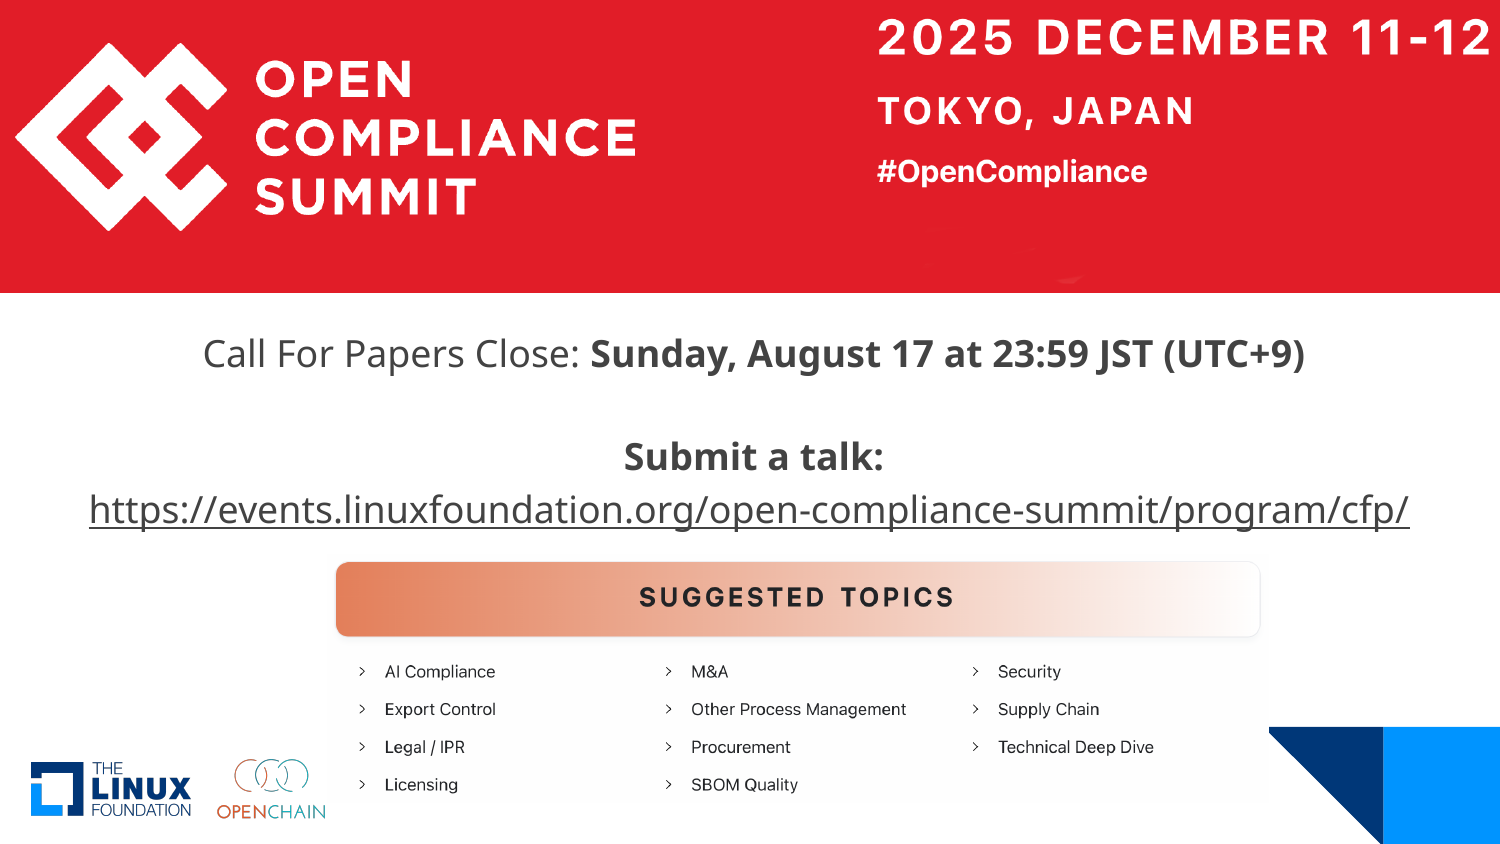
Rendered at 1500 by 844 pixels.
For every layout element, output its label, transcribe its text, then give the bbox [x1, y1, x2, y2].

picture [215, 554, 1269, 821]
list Call For Papers Close: Sunday, August 17 at 23:59 JST (UTC+9) Submit a talk: https://events.linuxfoundation.org/open-compliance-summit/program/cfp/ [46, 308, 1444, 756]
picture [31, 762, 191, 816]
picture [0, 0, 1500, 293]
